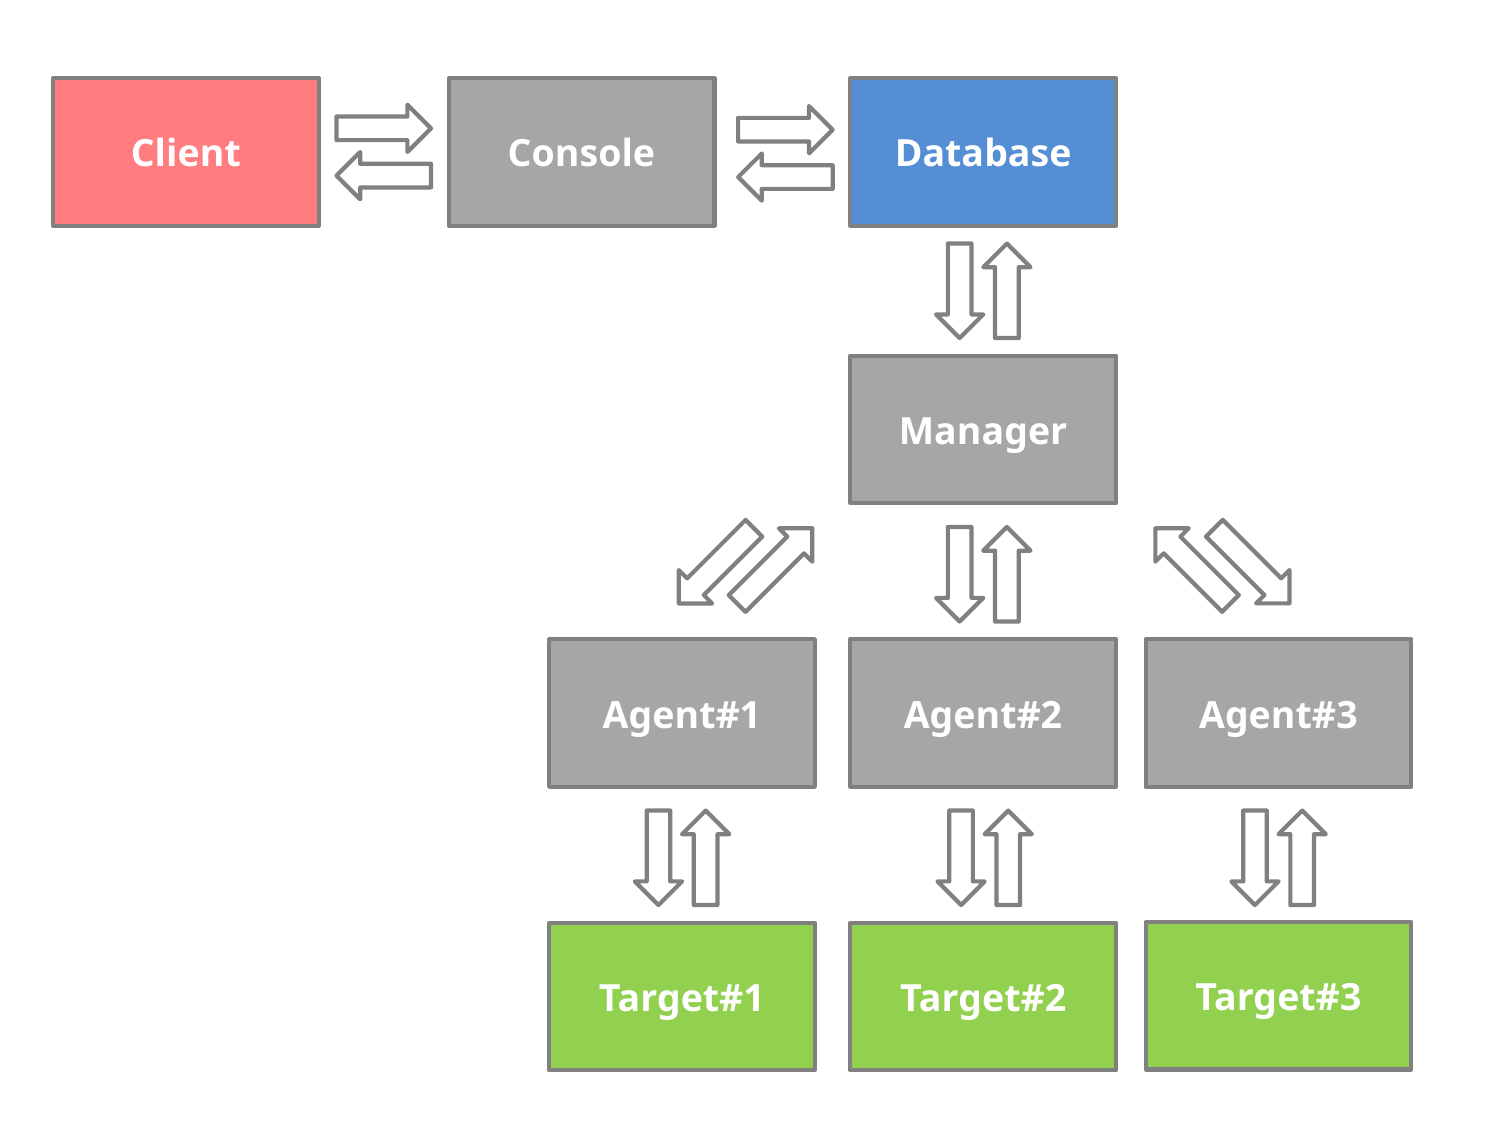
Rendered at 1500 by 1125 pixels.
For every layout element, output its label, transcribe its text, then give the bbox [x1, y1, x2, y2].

text_box [632, 808, 685, 908]
text_box [1203, 517, 1292, 606]
text_box [935, 808, 987, 908]
text_box [1229, 808, 1281, 908]
text_box Agent#1 [547, 637, 817, 789]
text_box [934, 241, 986, 341]
text_box Manager [848, 354, 1118, 505]
text_box [334, 150, 434, 202]
text_box [981, 524, 1033, 624]
text_box [982, 808, 1034, 908]
text_box [726, 526, 815, 614]
text_box [736, 104, 835, 156]
text_box Database [848, 76, 1118, 228]
text_box [934, 524, 986, 624]
text_box [676, 517, 765, 606]
text_box Target#3 [1144, 920, 1413, 1072]
text_box [334, 102, 434, 154]
text_box Agent#3 [1144, 637, 1413, 789]
text_box [1276, 808, 1328, 908]
text_box Client [51, 76, 321, 228]
text_box [1153, 526, 1241, 614]
text_box Console [447, 76, 717, 228]
text_box [736, 151, 835, 203]
text_box Agent#2 [848, 637, 1118, 789]
text_box [981, 241, 1033, 341]
text_box Target#1 [547, 921, 817, 1072]
text_box [680, 808, 732, 908]
text_box Target#2 [848, 921, 1118, 1072]
